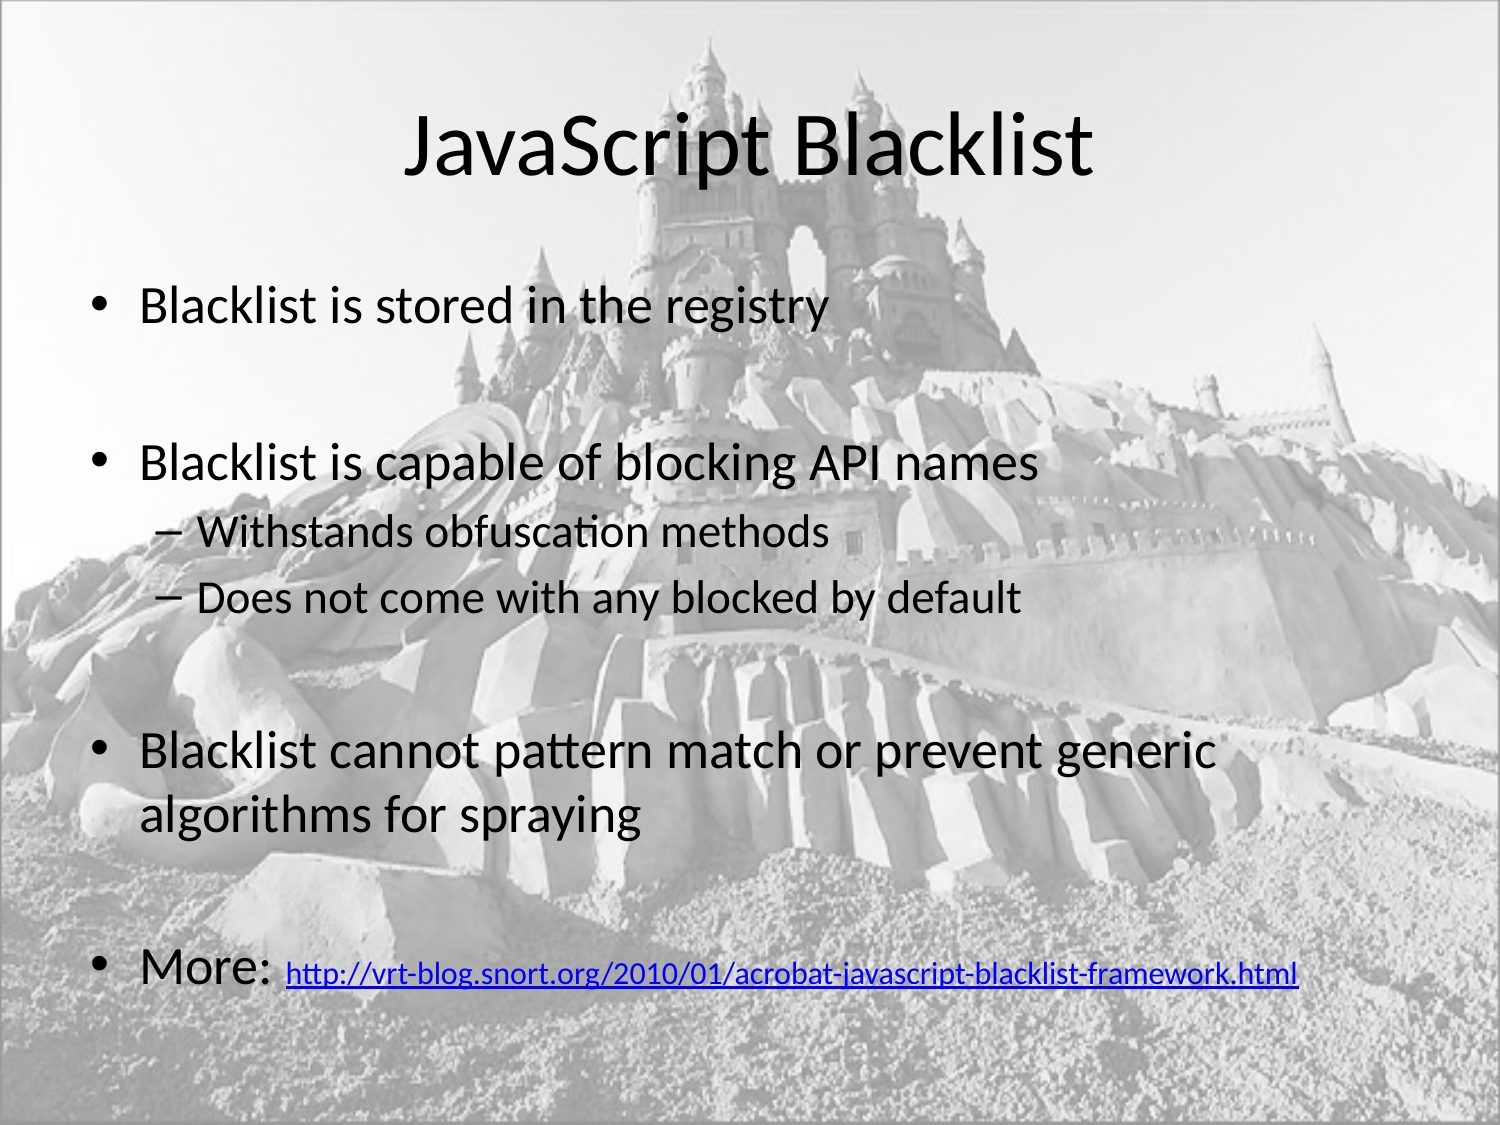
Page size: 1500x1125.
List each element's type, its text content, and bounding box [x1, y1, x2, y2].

title Future Potential [0, 0, 1500, 1125]
title JavaScript Blacklist [75, 45, 1425, 233]
list Blacklist is stored in the registry Blacklist is capable of blocking API names Withstands obfuscation methods Does not come with any blocked by default Blacklist cannot pattern match or prevent generic algorithms for spraying More: http://vrt-blog.snort.org/2010/01/acrobat-javascript-blacklist-framework.html [75, 262, 1425, 1005]
